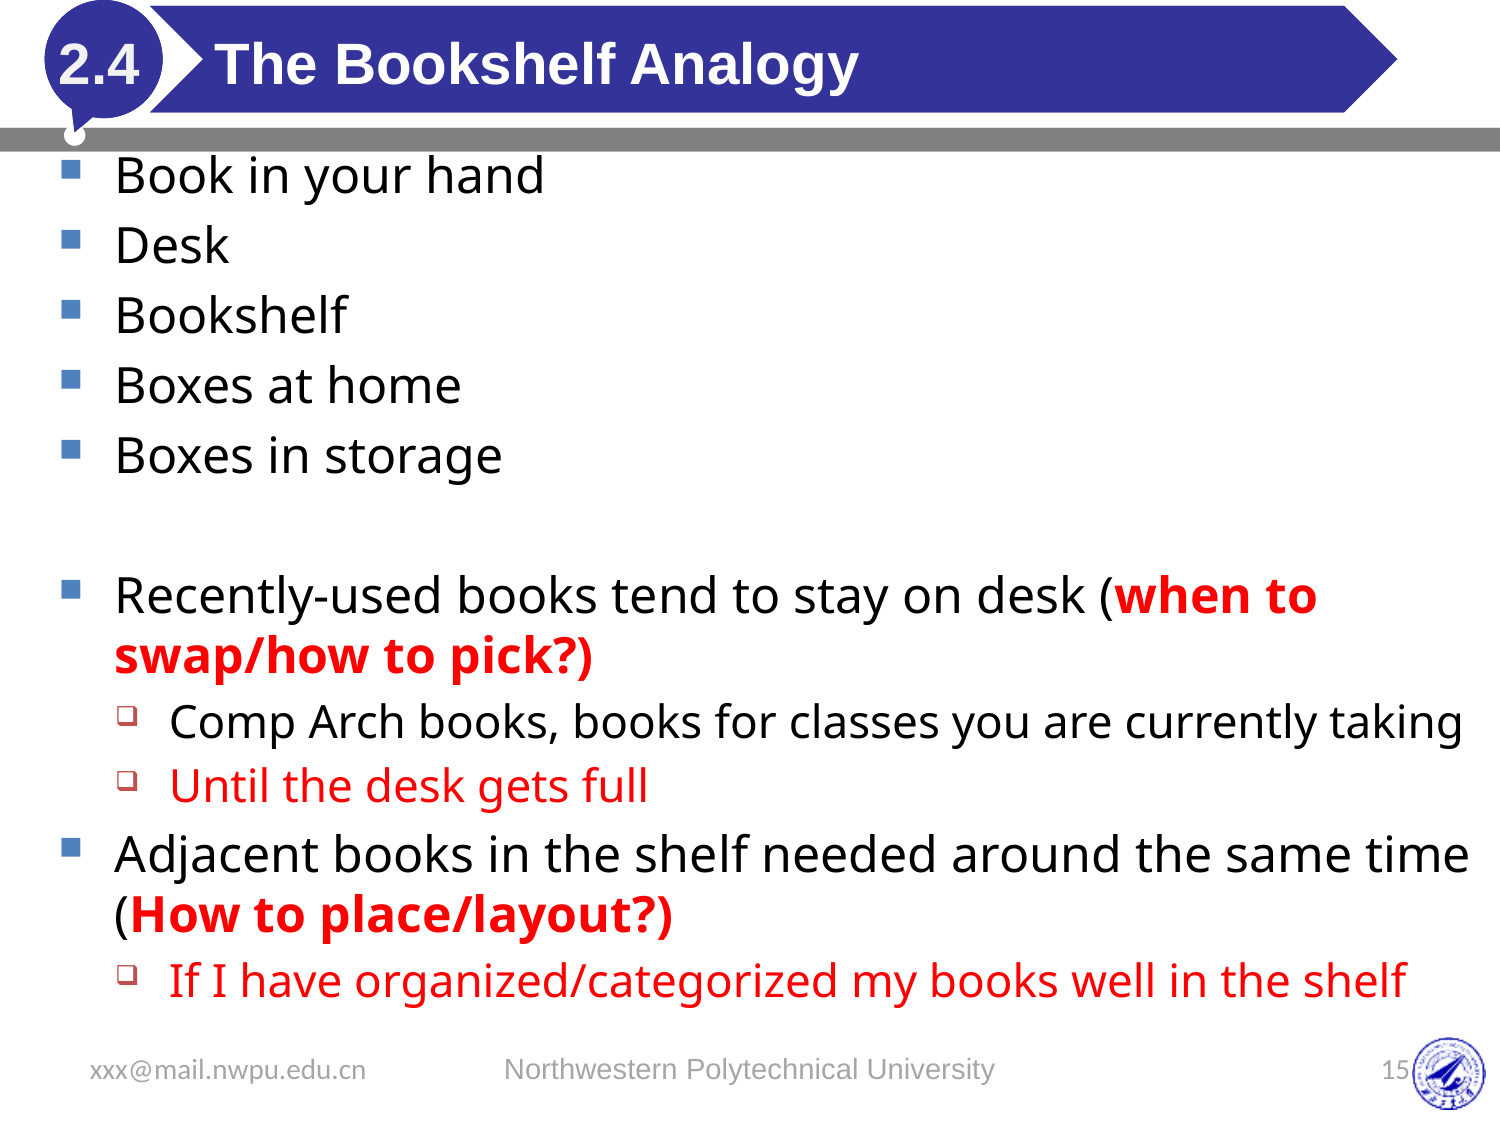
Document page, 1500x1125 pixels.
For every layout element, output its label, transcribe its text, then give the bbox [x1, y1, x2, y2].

picture [1412, 1043, 1486, 1110]
footer Northwestern Polytechnical University [474, 1043, 1025, 1103]
text_box Book in your hand Desk Bookshelf Boxes at home Boxes in storage Recently-used books tend to stay on desk (when to swap/how to pick?) Comp Arch books, books for classes you are currently taking Until the desk gets full Adjacent books in the shelf needed around the same time (How to place/layout?) If I have organized/categorized my books well in the shelf [43, 136, 1500, 1043]
slide_number 15 [1074, 1043, 1425, 1103]
title The Bookshelf Analogy [200, 18, 1398, 125]
list 2.4 [43, 19, 175, 113]
slide_number xxx@mail.nwpu.edu.cn [75, 1043, 425, 1103]
